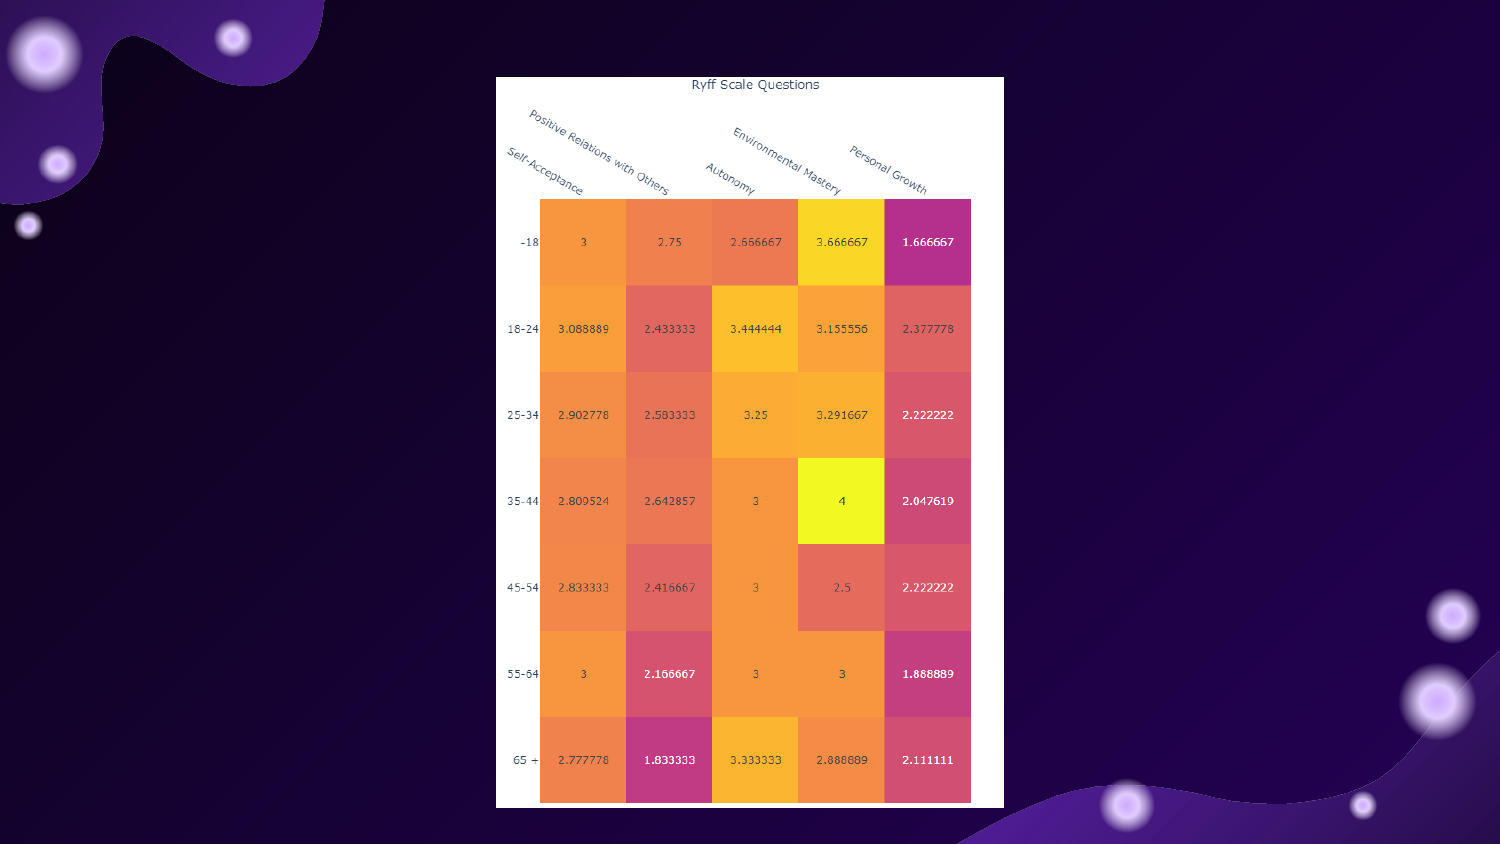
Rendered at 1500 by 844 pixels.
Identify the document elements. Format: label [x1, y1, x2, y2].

picture [495, 76, 1005, 808]
